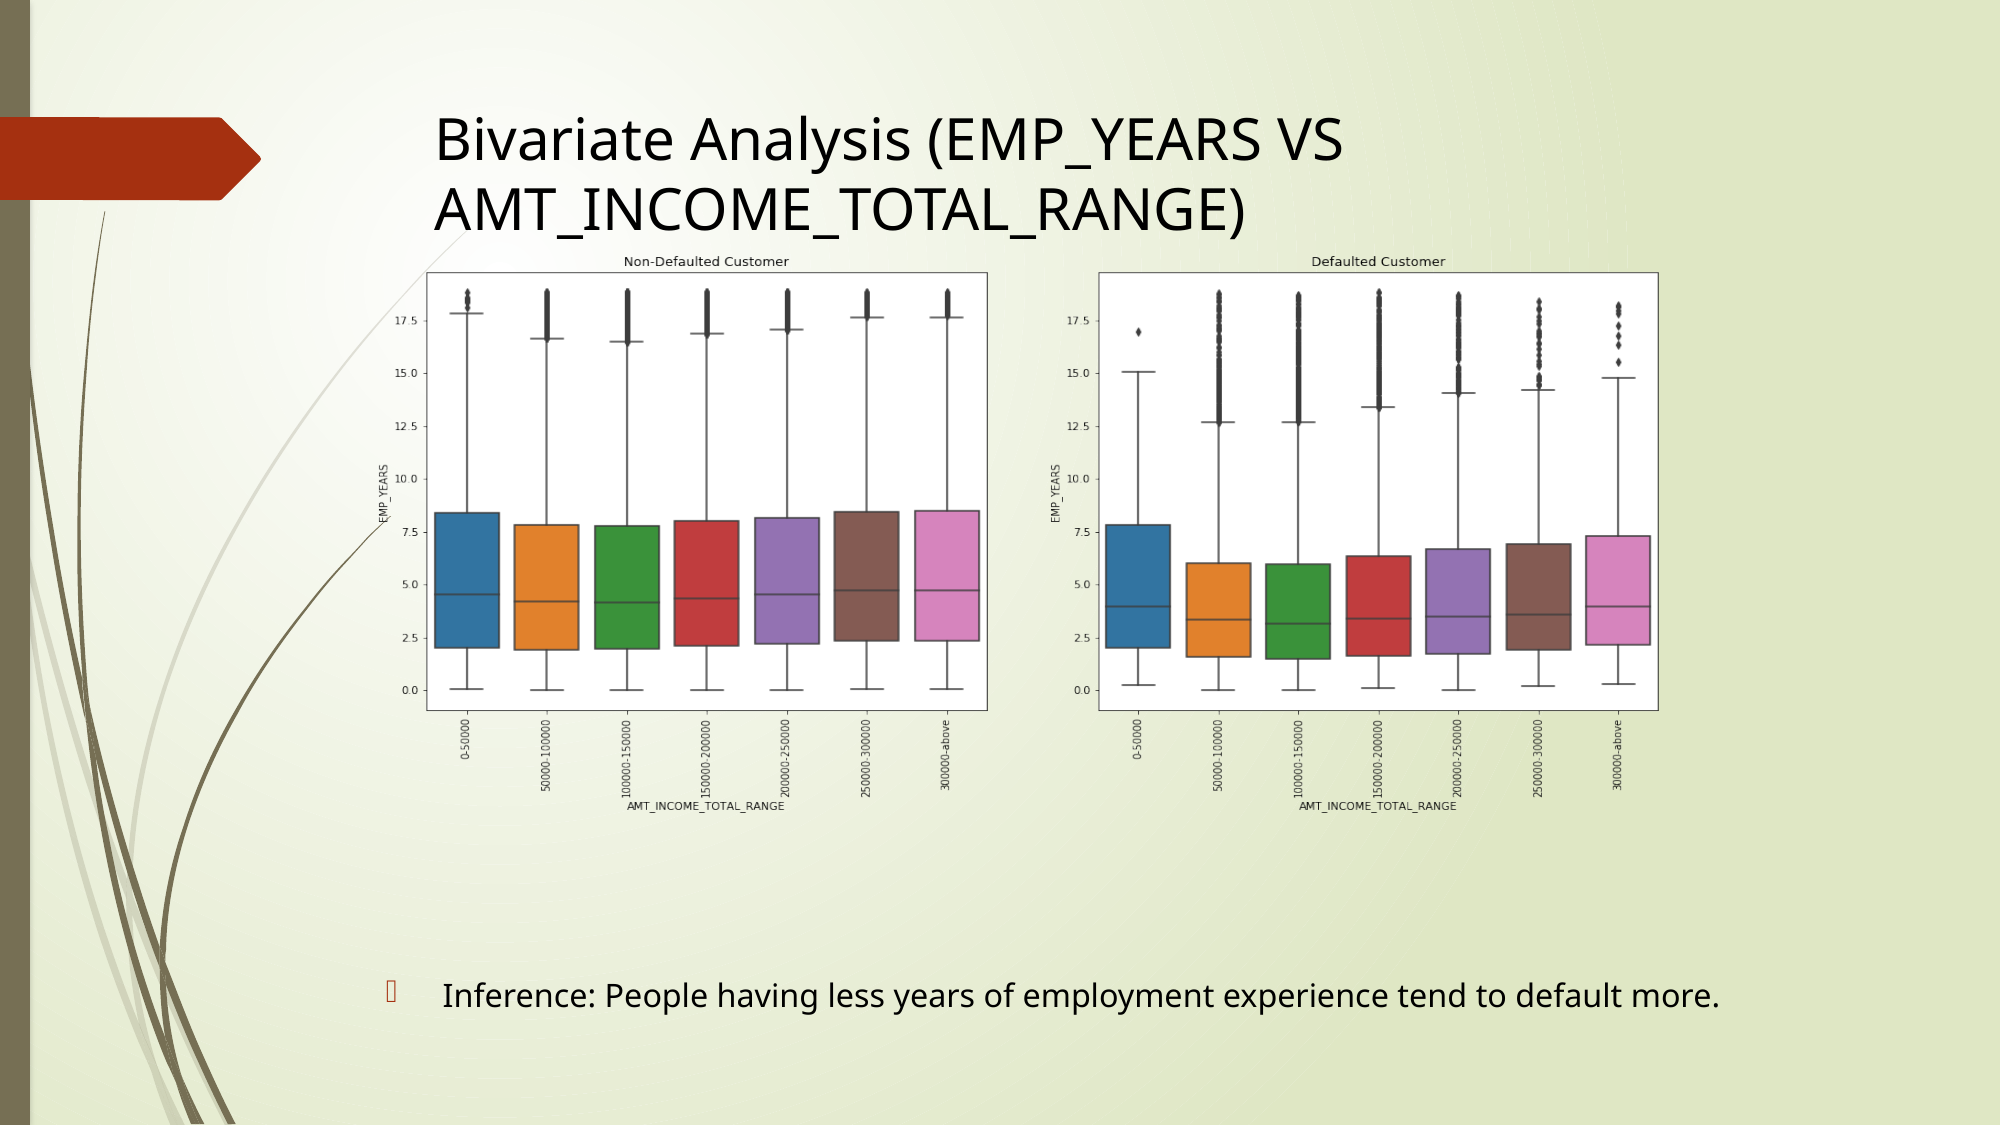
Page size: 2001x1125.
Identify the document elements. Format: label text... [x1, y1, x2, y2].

list Inference: People having less years of employment experience tend to default more. [370, 968, 1806, 1051]
title Bivariate Analysis (EMP_YEARS VS AMT_INCOME_TOTAL_RANGE) [419, 94, 1882, 305]
picture [370, 249, 1671, 819]
